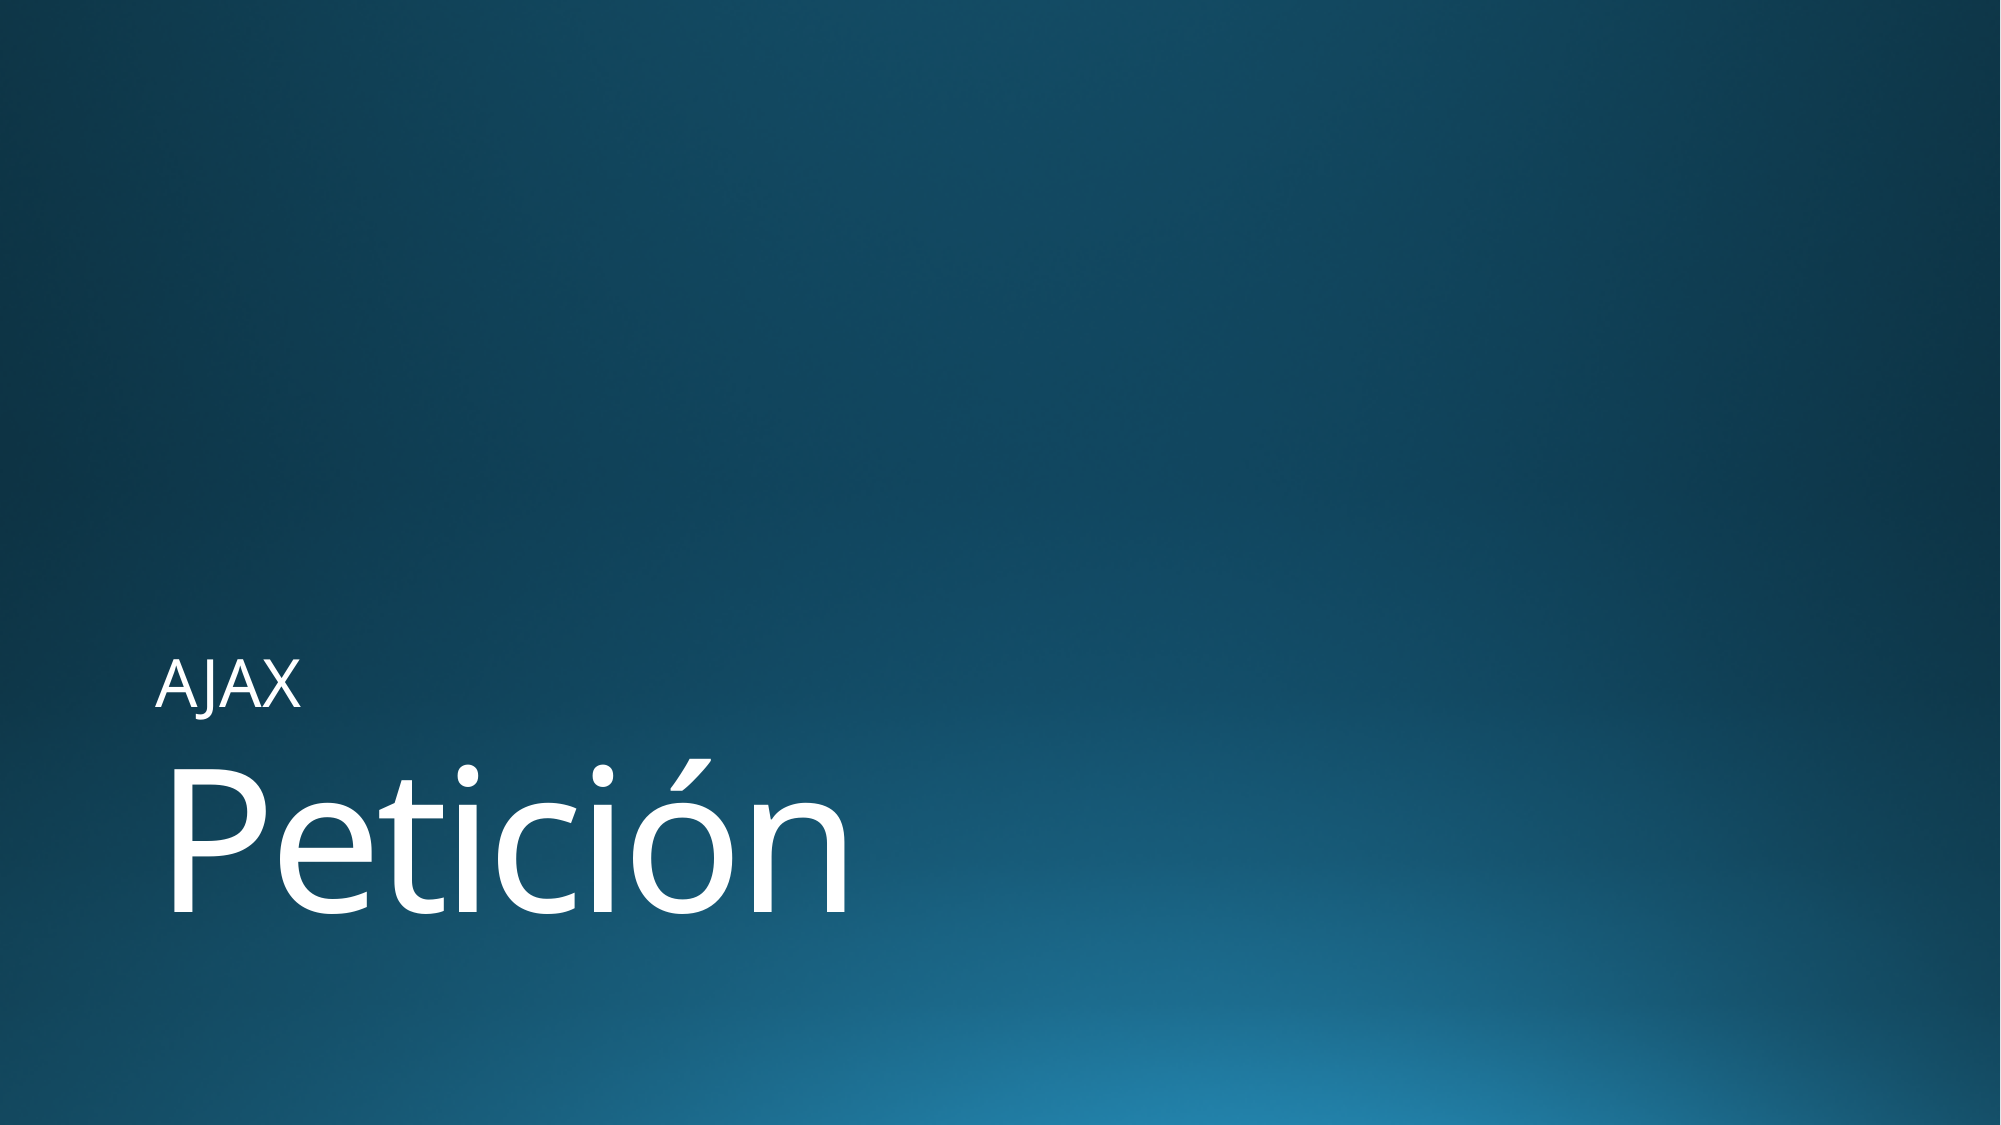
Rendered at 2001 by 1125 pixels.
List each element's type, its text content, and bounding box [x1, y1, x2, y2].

picture [0, 0, 2001, 1125]
subtitle AJAX [140, 605, 1641, 730]
title Petición [140, 732, 1641, 1002]
